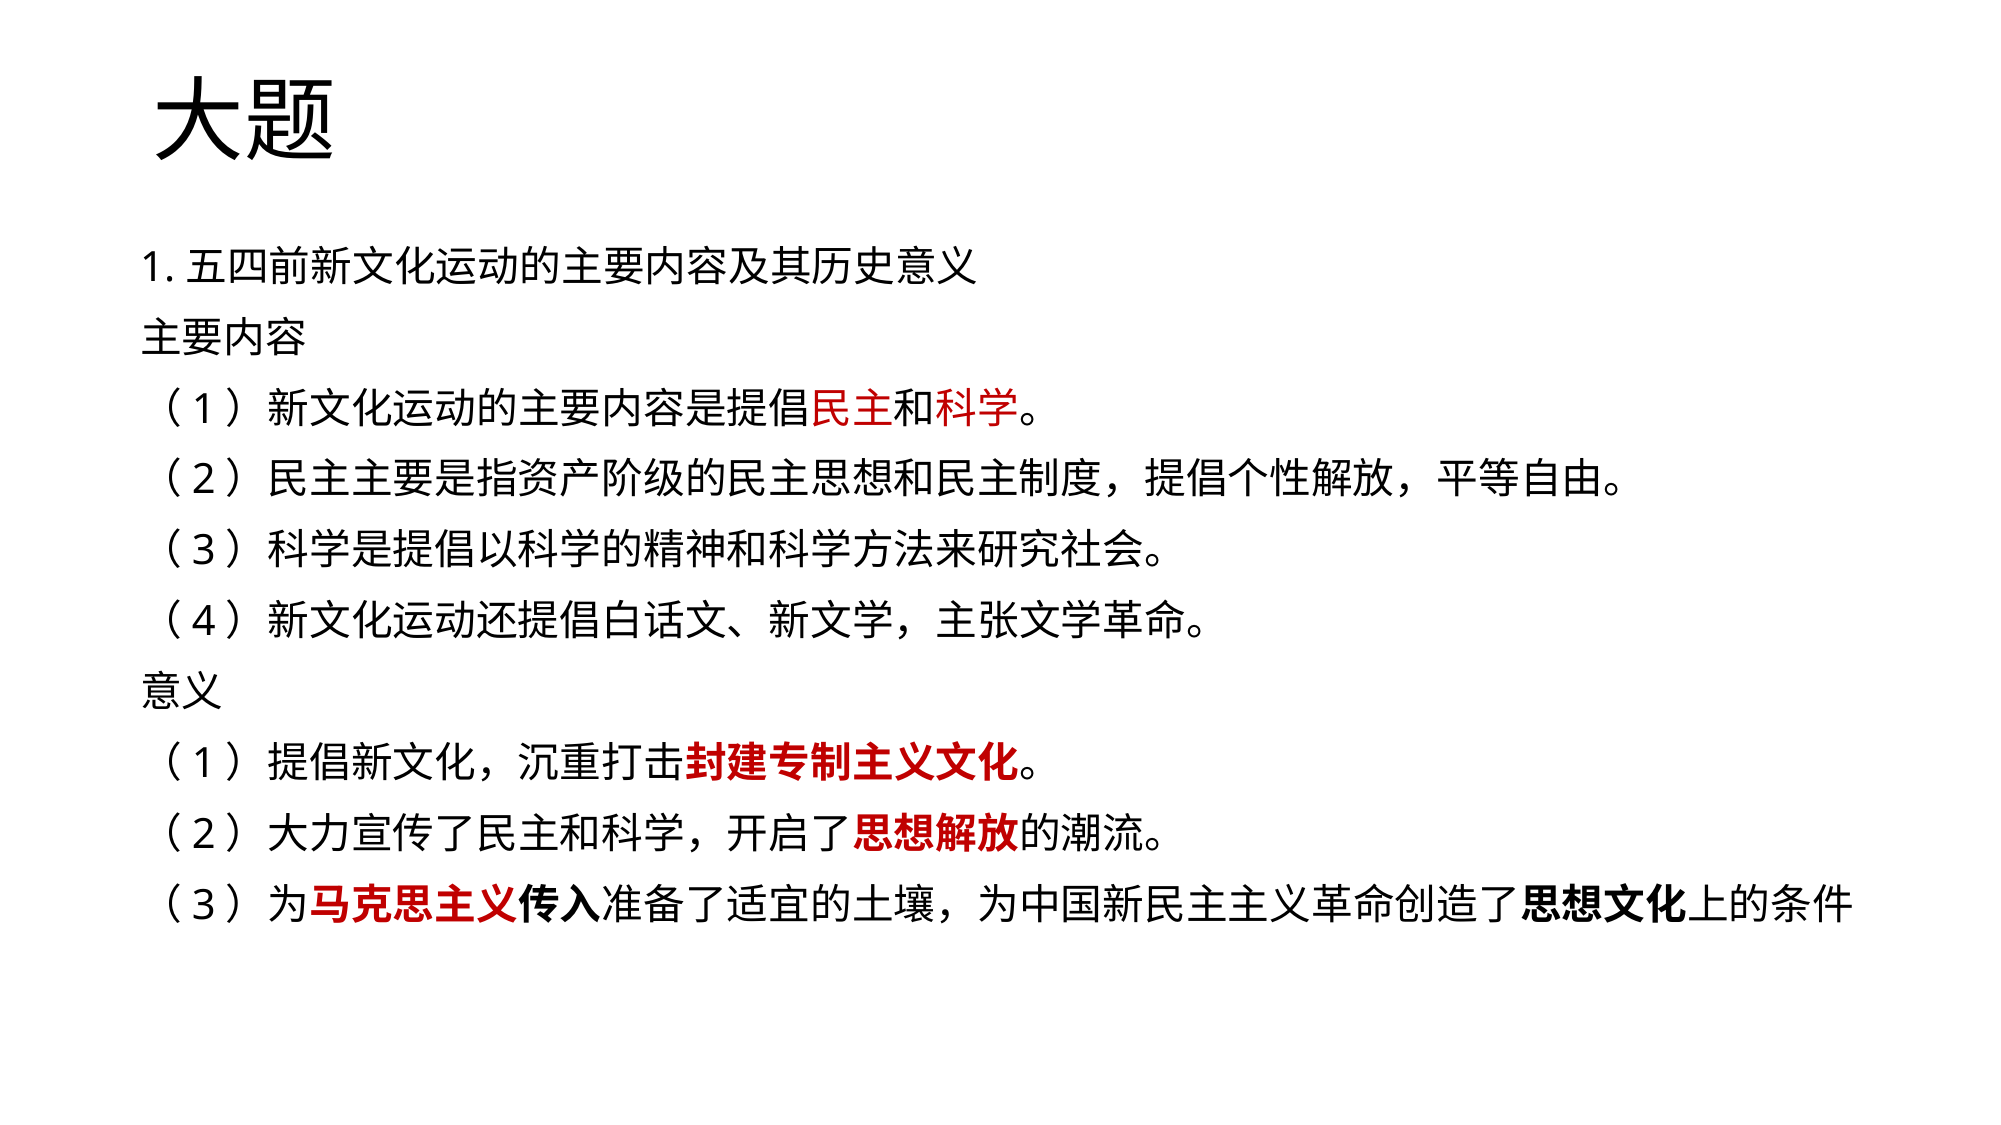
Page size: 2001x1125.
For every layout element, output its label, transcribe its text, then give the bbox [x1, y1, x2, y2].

title 大题 [137, 14, 1863, 232]
list 1.五四前新文化运动的主要内容及其历史意义 主要内容 （1）新文化运动的主要内容是提倡民主和科学。 （2）民主主要是指资产阶级的民主思想和民主制度，提倡个性解放，平等自由。 （3）科学是提倡以科学的精神和科学方法来研究社会。 （4）新文化运动还提倡白话文、新文学，主张文学革命。 意义 （1）提倡新文化，沉重打击封建专制主义文化。 （2）大力宣传了民主和科学，开启了思想解放的潮流。 （3）为马克思主义传入准备了适宜的土壤，为中国新民主主义革命创造了思想文化上的条件 [125, 232, 2000, 1125]
